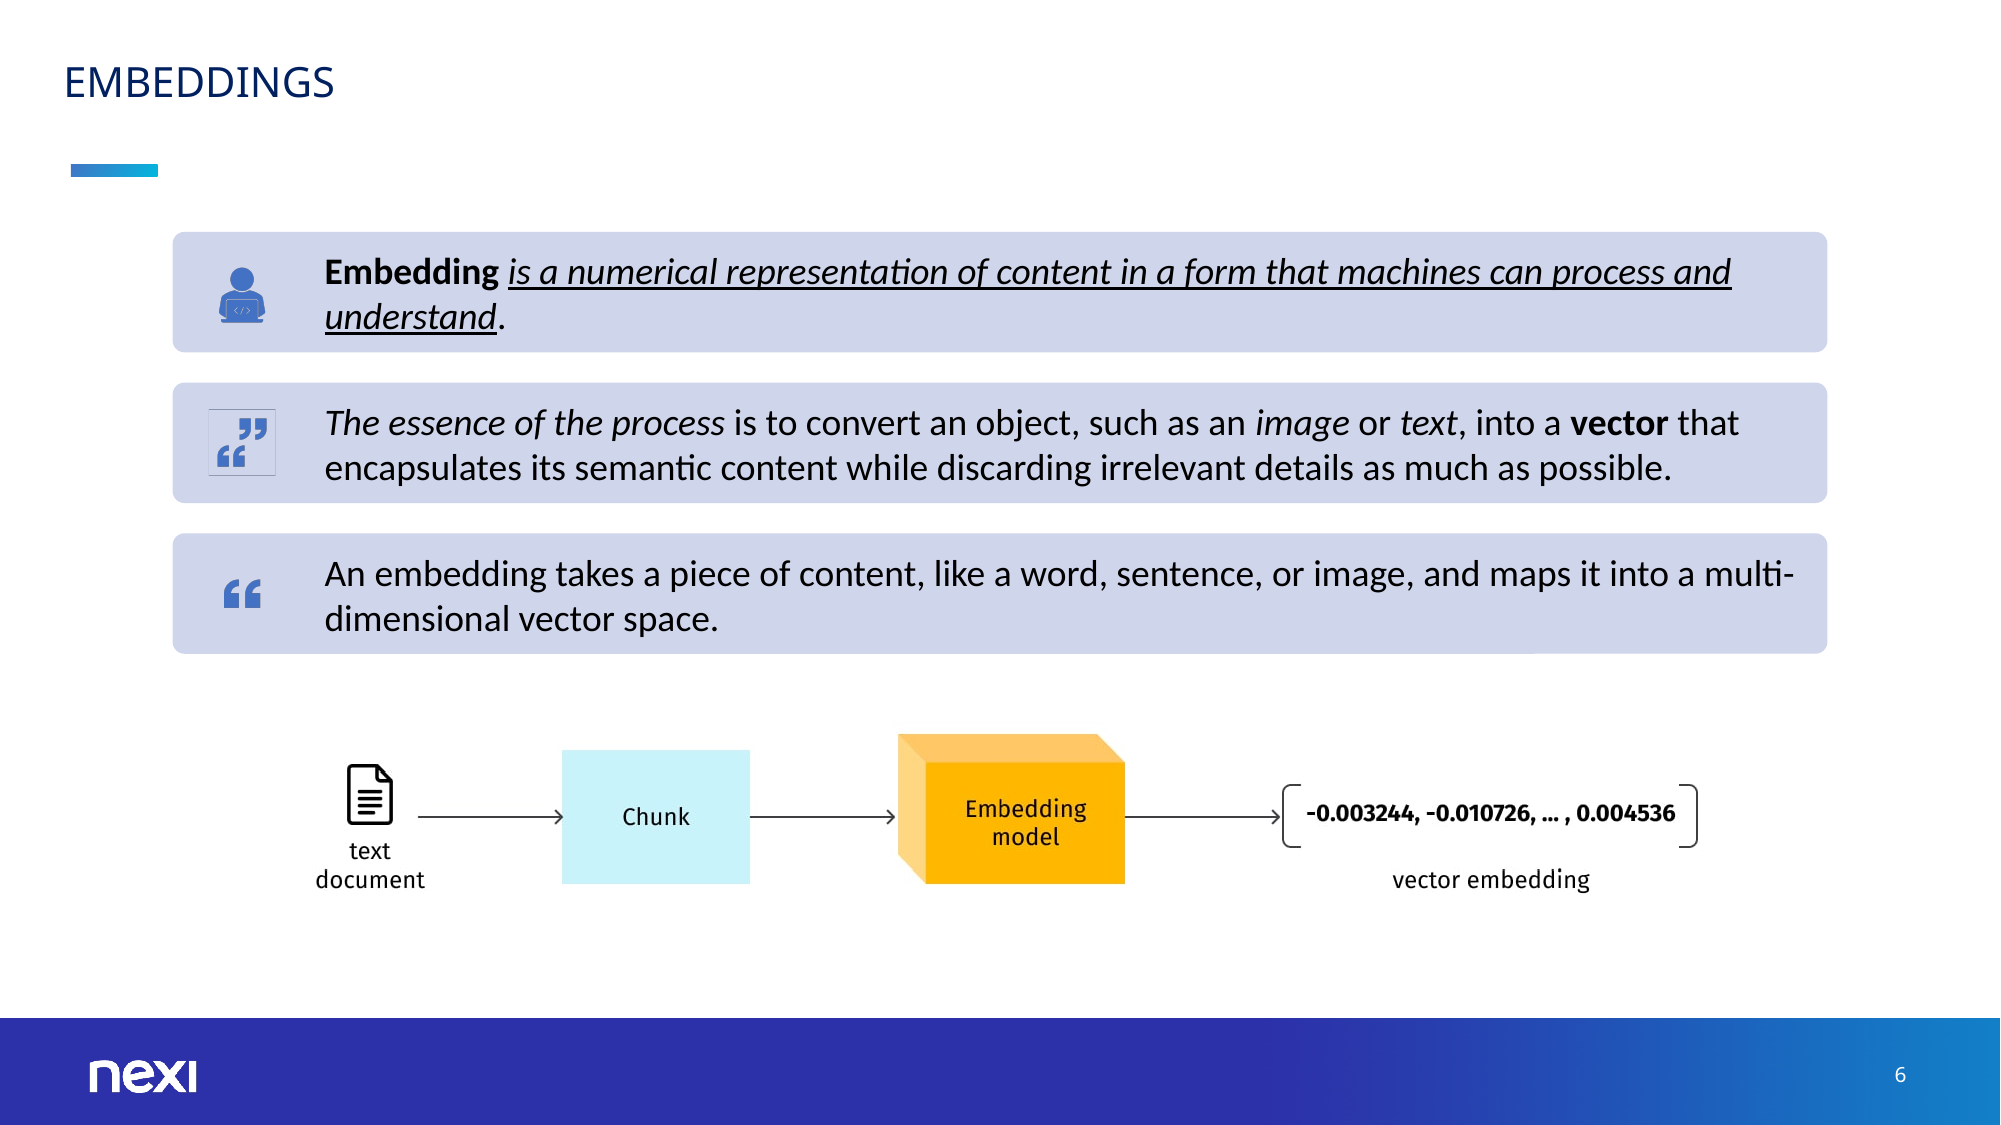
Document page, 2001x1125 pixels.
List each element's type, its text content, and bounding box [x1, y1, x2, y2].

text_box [172, 231, 1828, 654]
picture [136, 674, 1864, 969]
picture [0, 1018, 2000, 1125]
list Embeddings [48, 31, 1979, 128]
